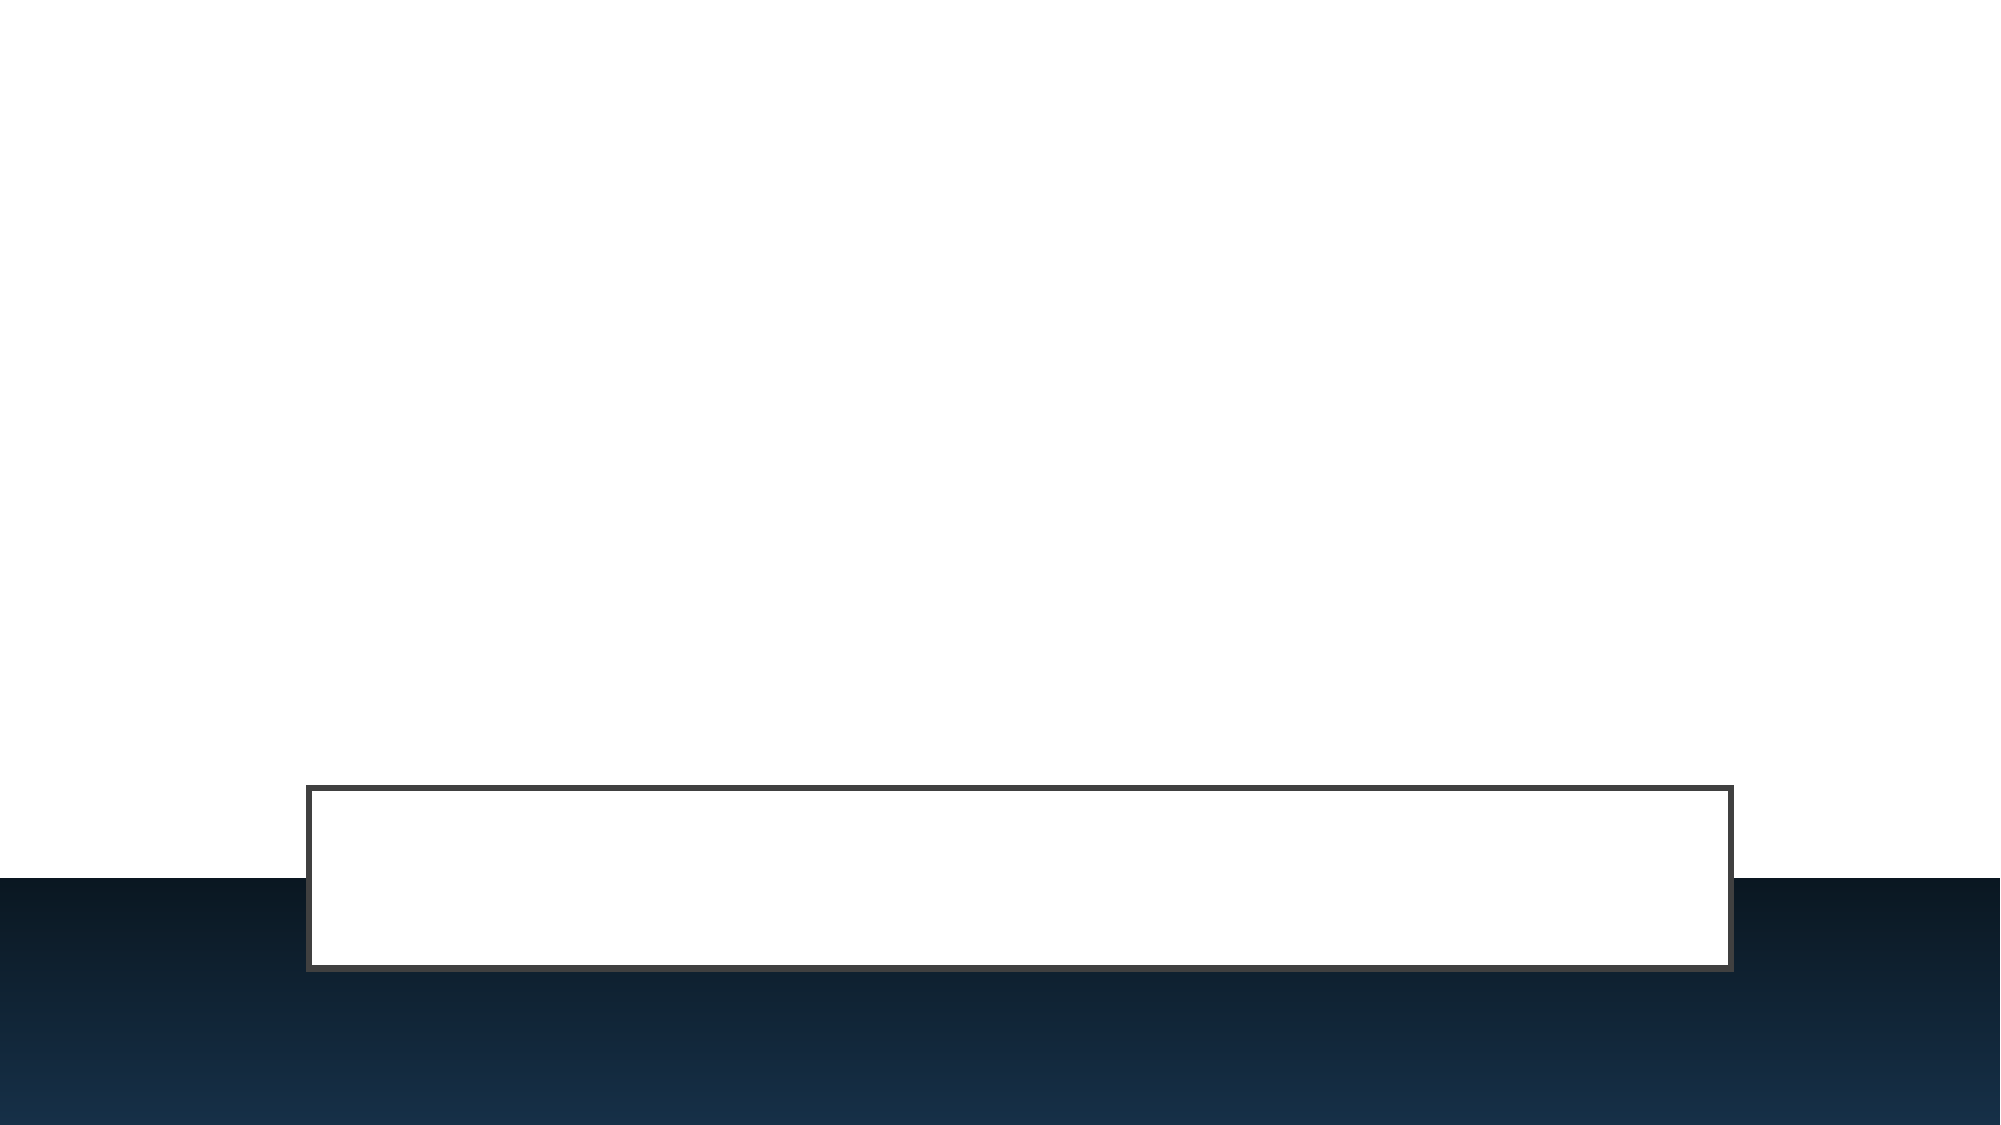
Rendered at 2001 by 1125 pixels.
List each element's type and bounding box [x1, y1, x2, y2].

text_box [0, 877, 2000, 1125]
text_box [309, 788, 1732, 969]
